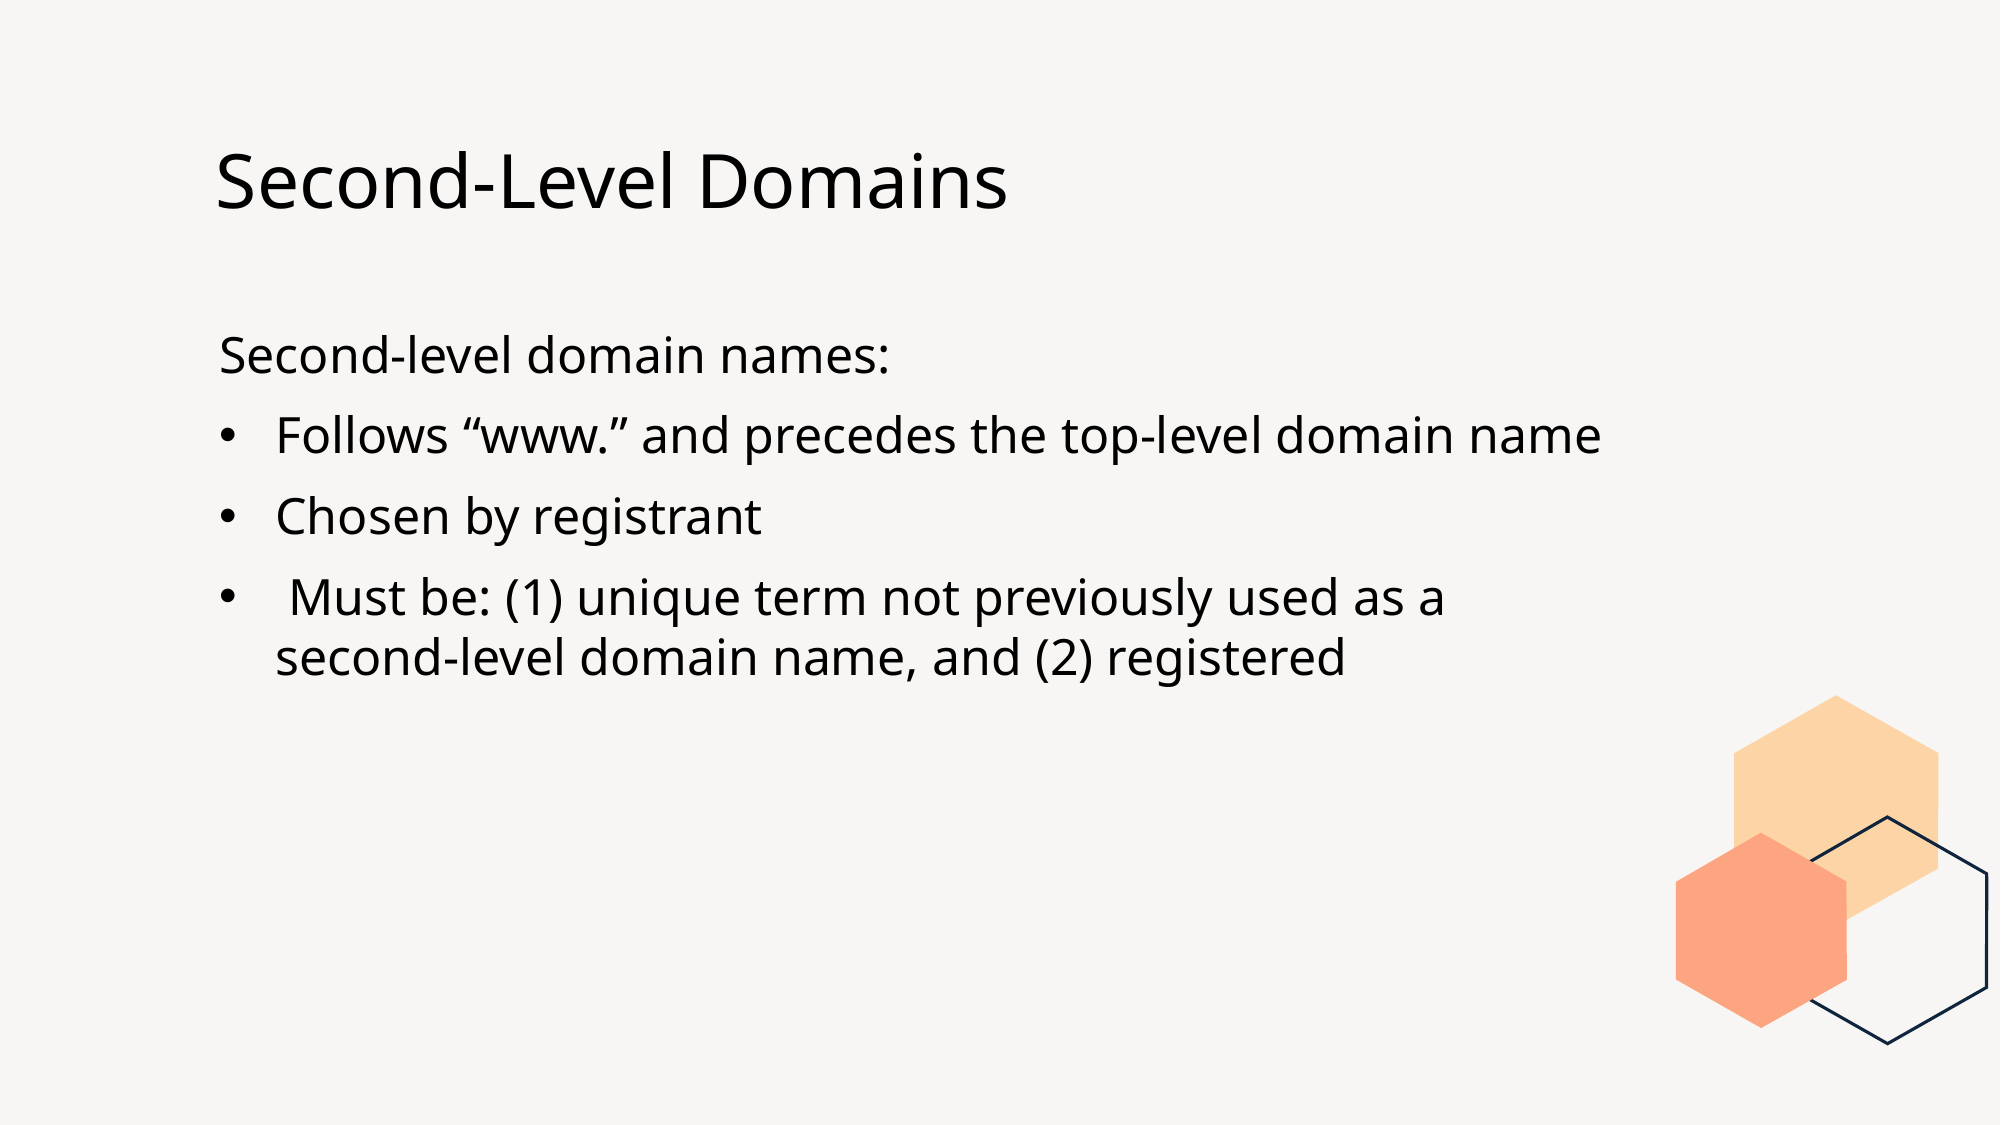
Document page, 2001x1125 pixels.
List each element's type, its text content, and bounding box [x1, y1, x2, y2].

title Second-Level Domains [200, 78, 1075, 233]
list Second-level domain names: Follows “www.” and precedes the top-level domain name Chosen by registrant Must be: (1) unique term not previously used as a second-level domain name, and (2) registered [204, 315, 1633, 771]
